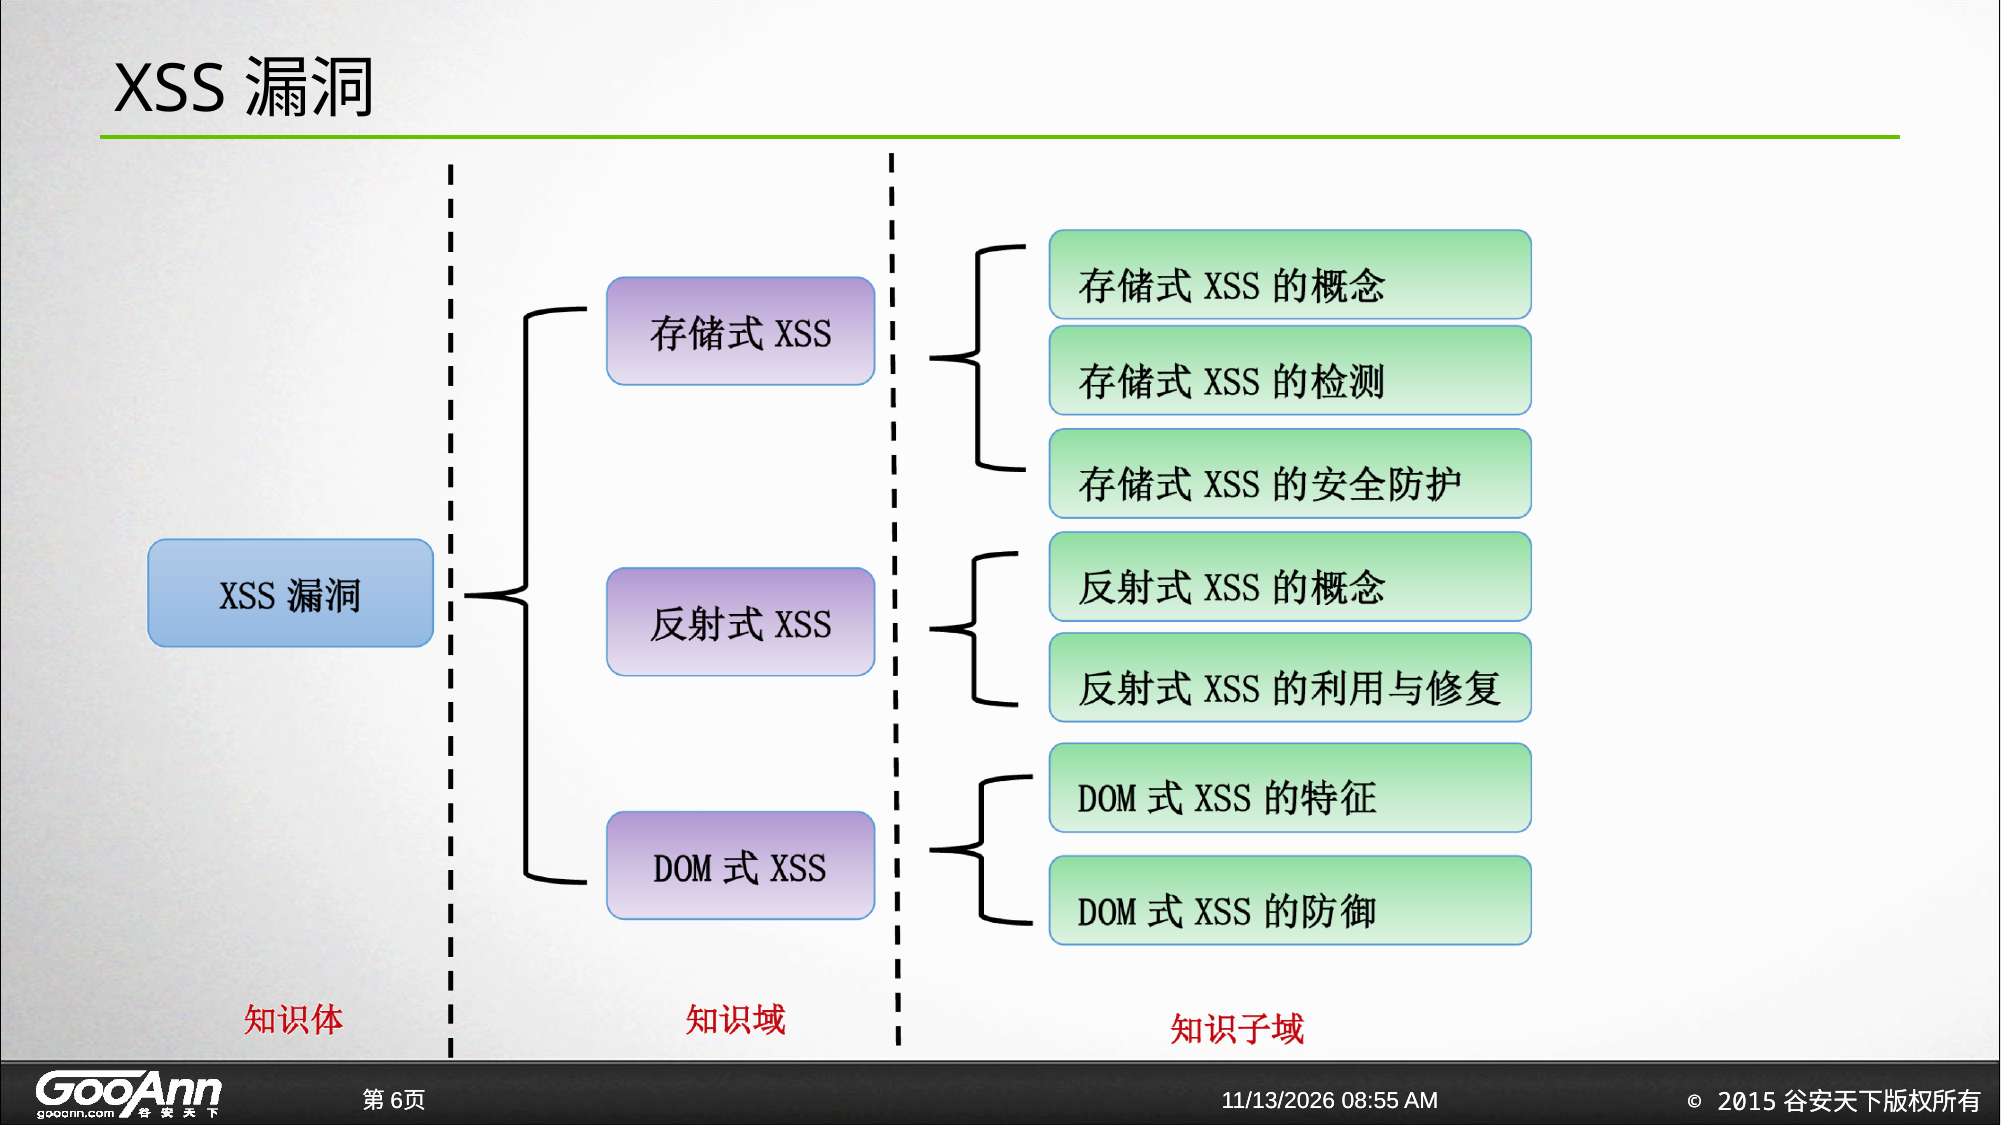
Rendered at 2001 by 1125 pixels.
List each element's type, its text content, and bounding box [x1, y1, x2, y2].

title XSS漏洞 [99, 45, 1900, 126]
picture [0, 0, 2001, 1125]
